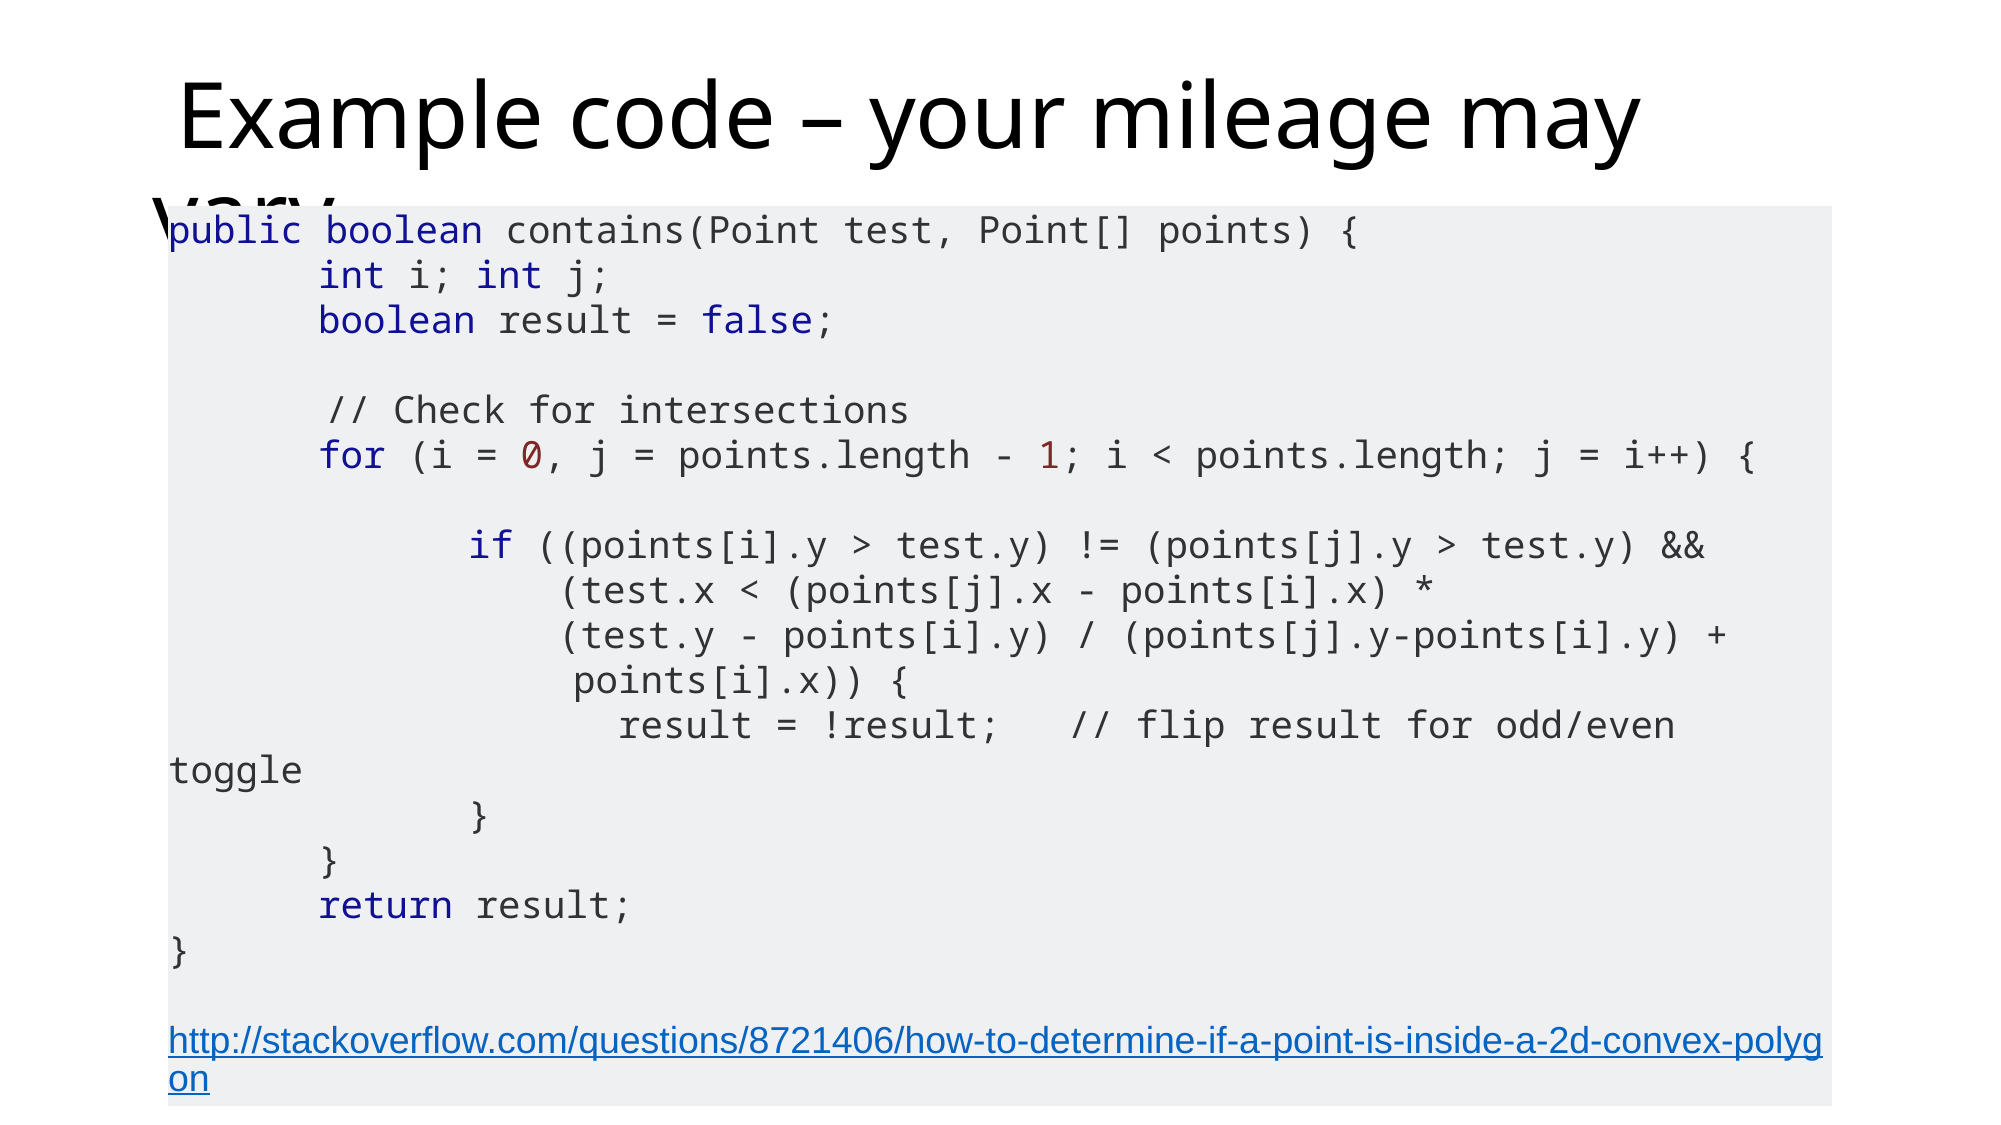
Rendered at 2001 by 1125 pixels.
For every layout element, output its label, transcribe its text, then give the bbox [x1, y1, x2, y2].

list public boolean contains(Point test, Point[] points) { int i; int j; boolean result = false; // Check for intersections for (i = 0, j = points.length - 1; i < points.length; j = i++) { if ((points[i].y > test.y) != (points[j].y > test.y) && (test.x < (points[j].x - points[i].x) * (test.y - points[i].y) / (points[j].y-points[i].y) + points[i].x)) { result = !result; // flip result for odd/even toggle } } return result; } http://stackoverflow.com/questions/8721406/how-to-determine-if-a-point-is-inside-a-2d-convex-polygon [168, 205, 1832, 1107]
title Example code – your mileage may vary… [137, 59, 1863, 278]
